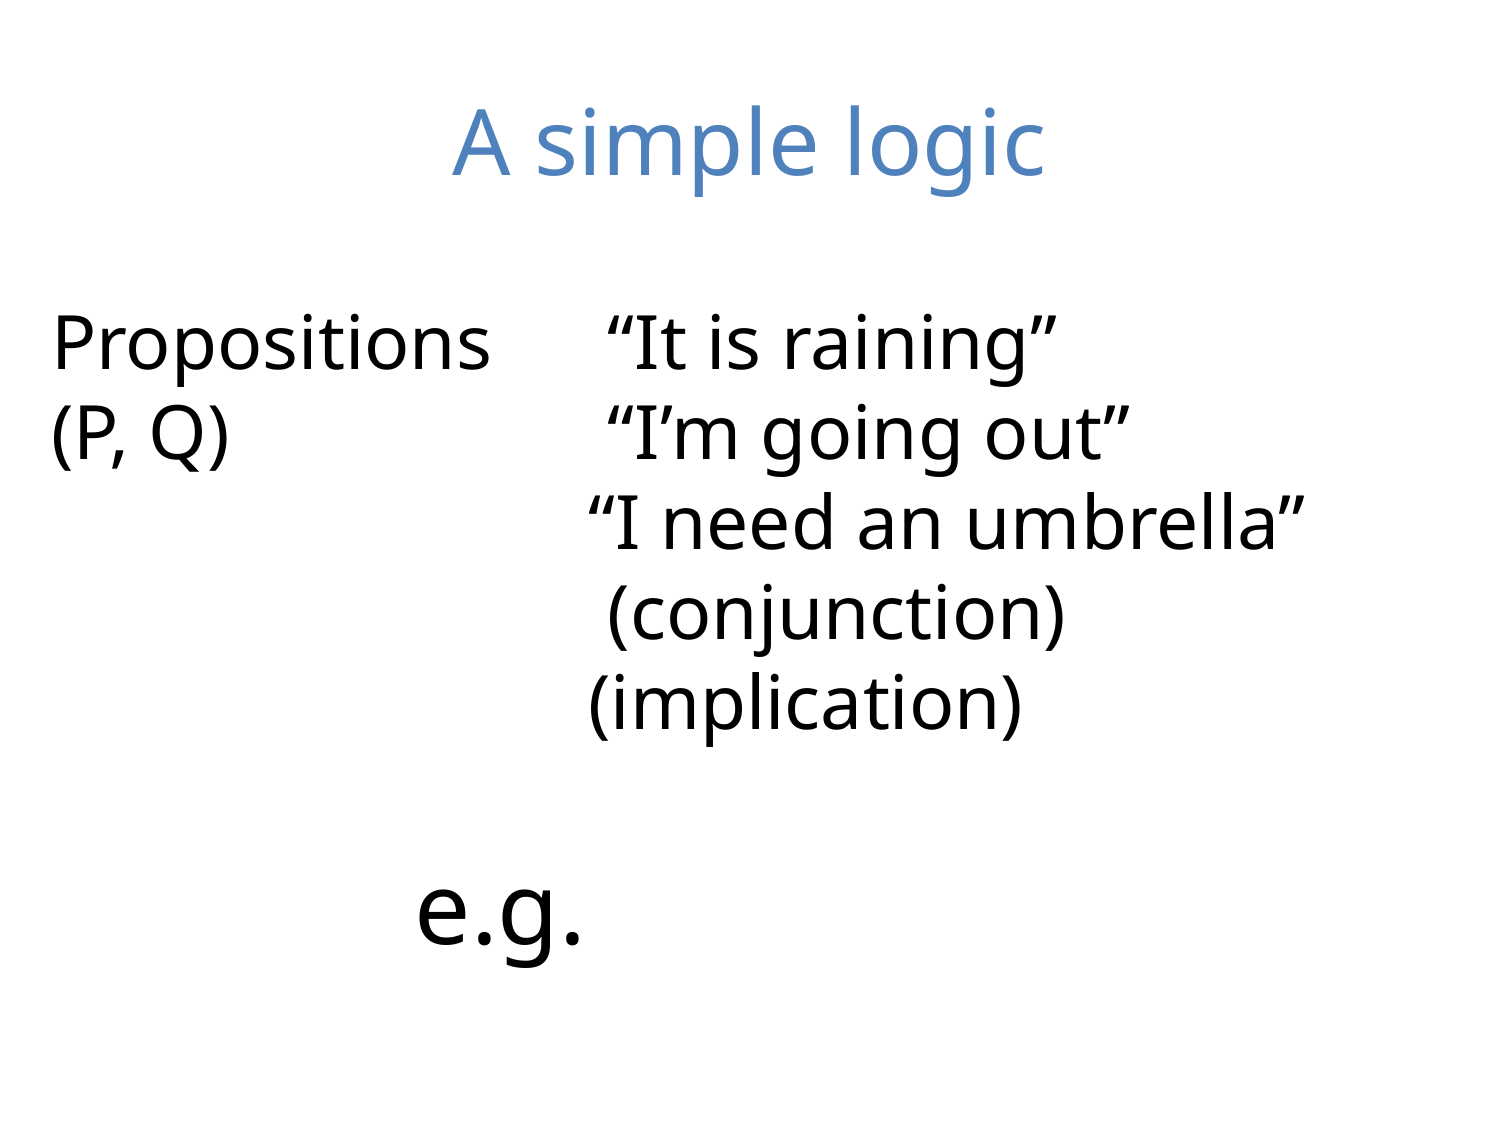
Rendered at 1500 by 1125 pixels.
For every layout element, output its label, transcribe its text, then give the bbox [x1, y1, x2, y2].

title A simple logic [75, 45, 1425, 233]
text_box Propositions (P, Q) [36, 287, 573, 483]
